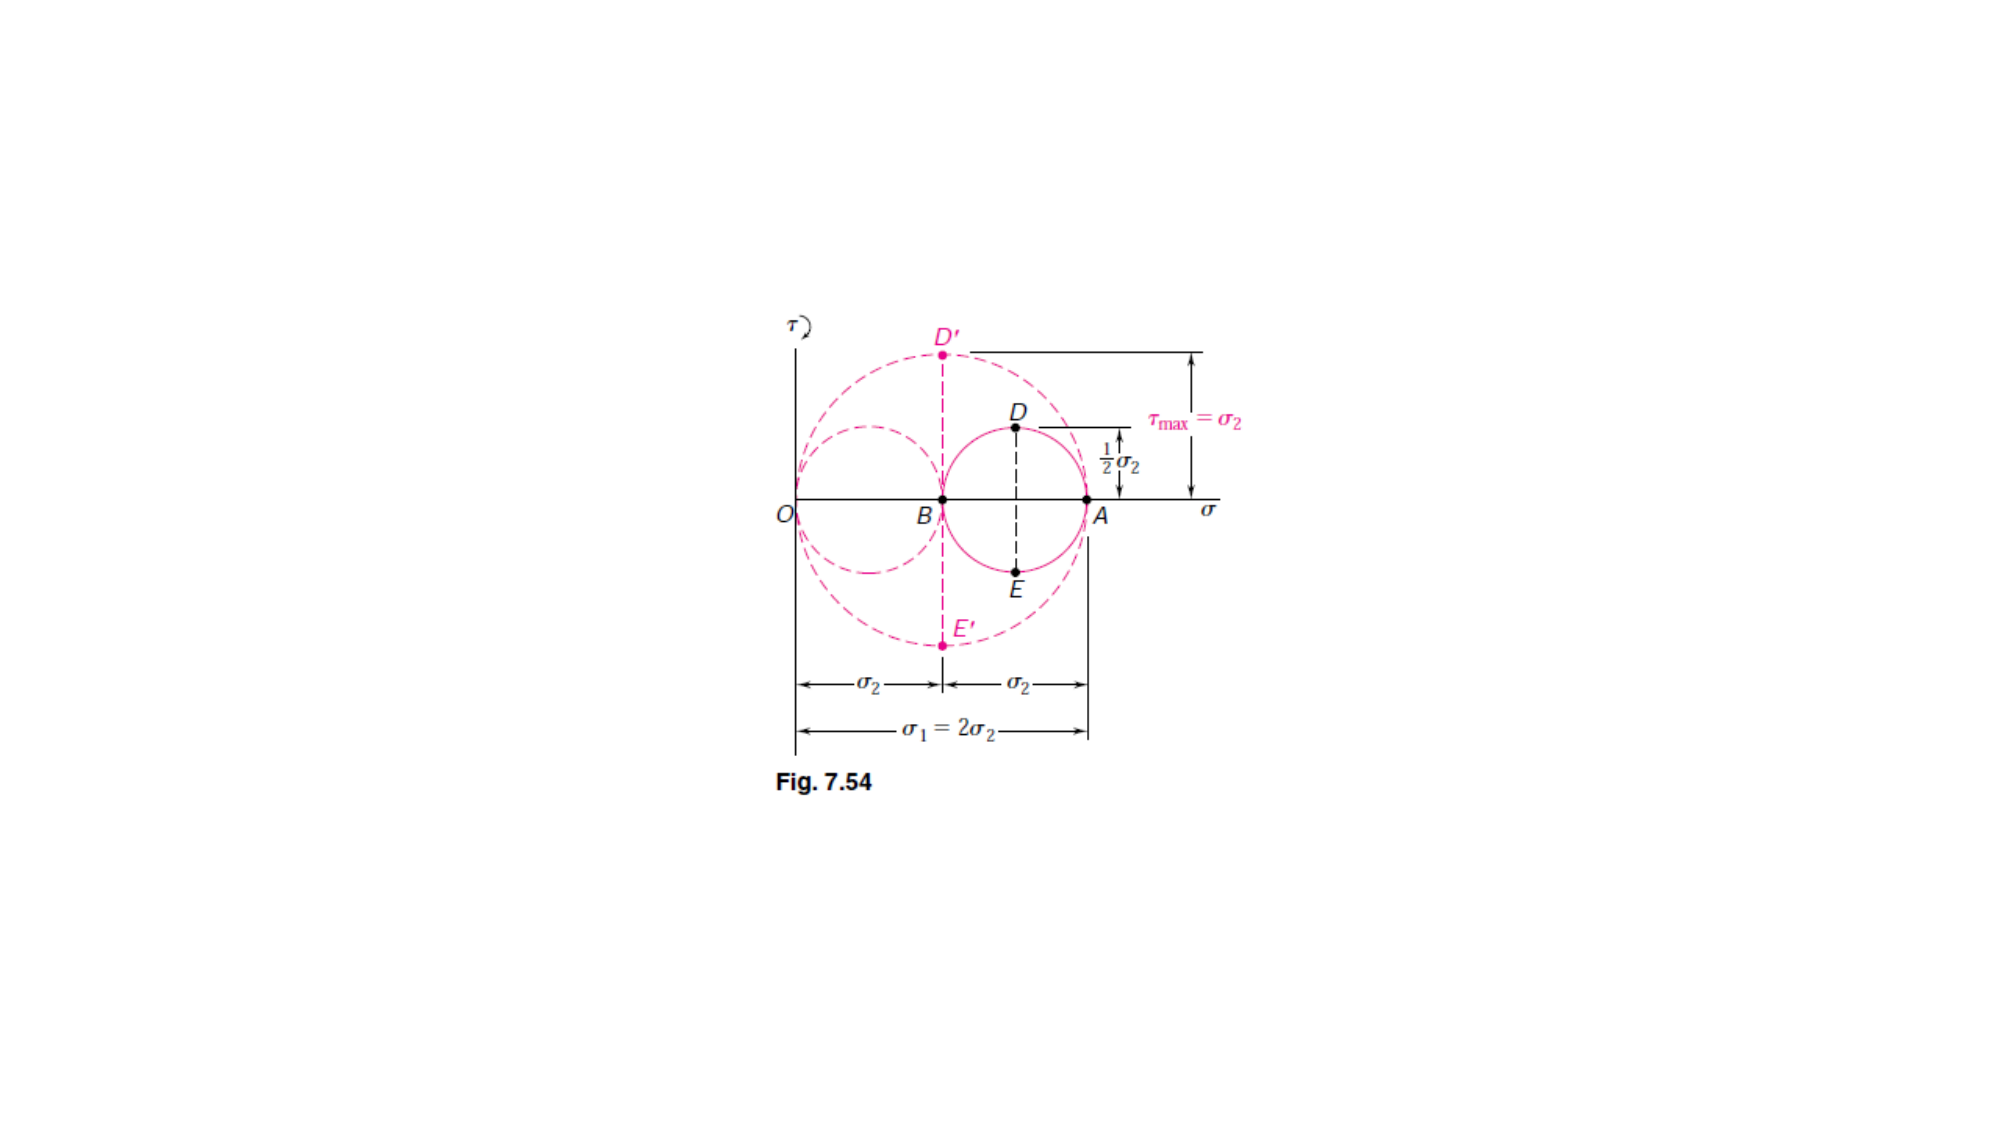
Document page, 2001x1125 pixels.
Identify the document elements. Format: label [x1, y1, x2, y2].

picture [731, 286, 1269, 839]
